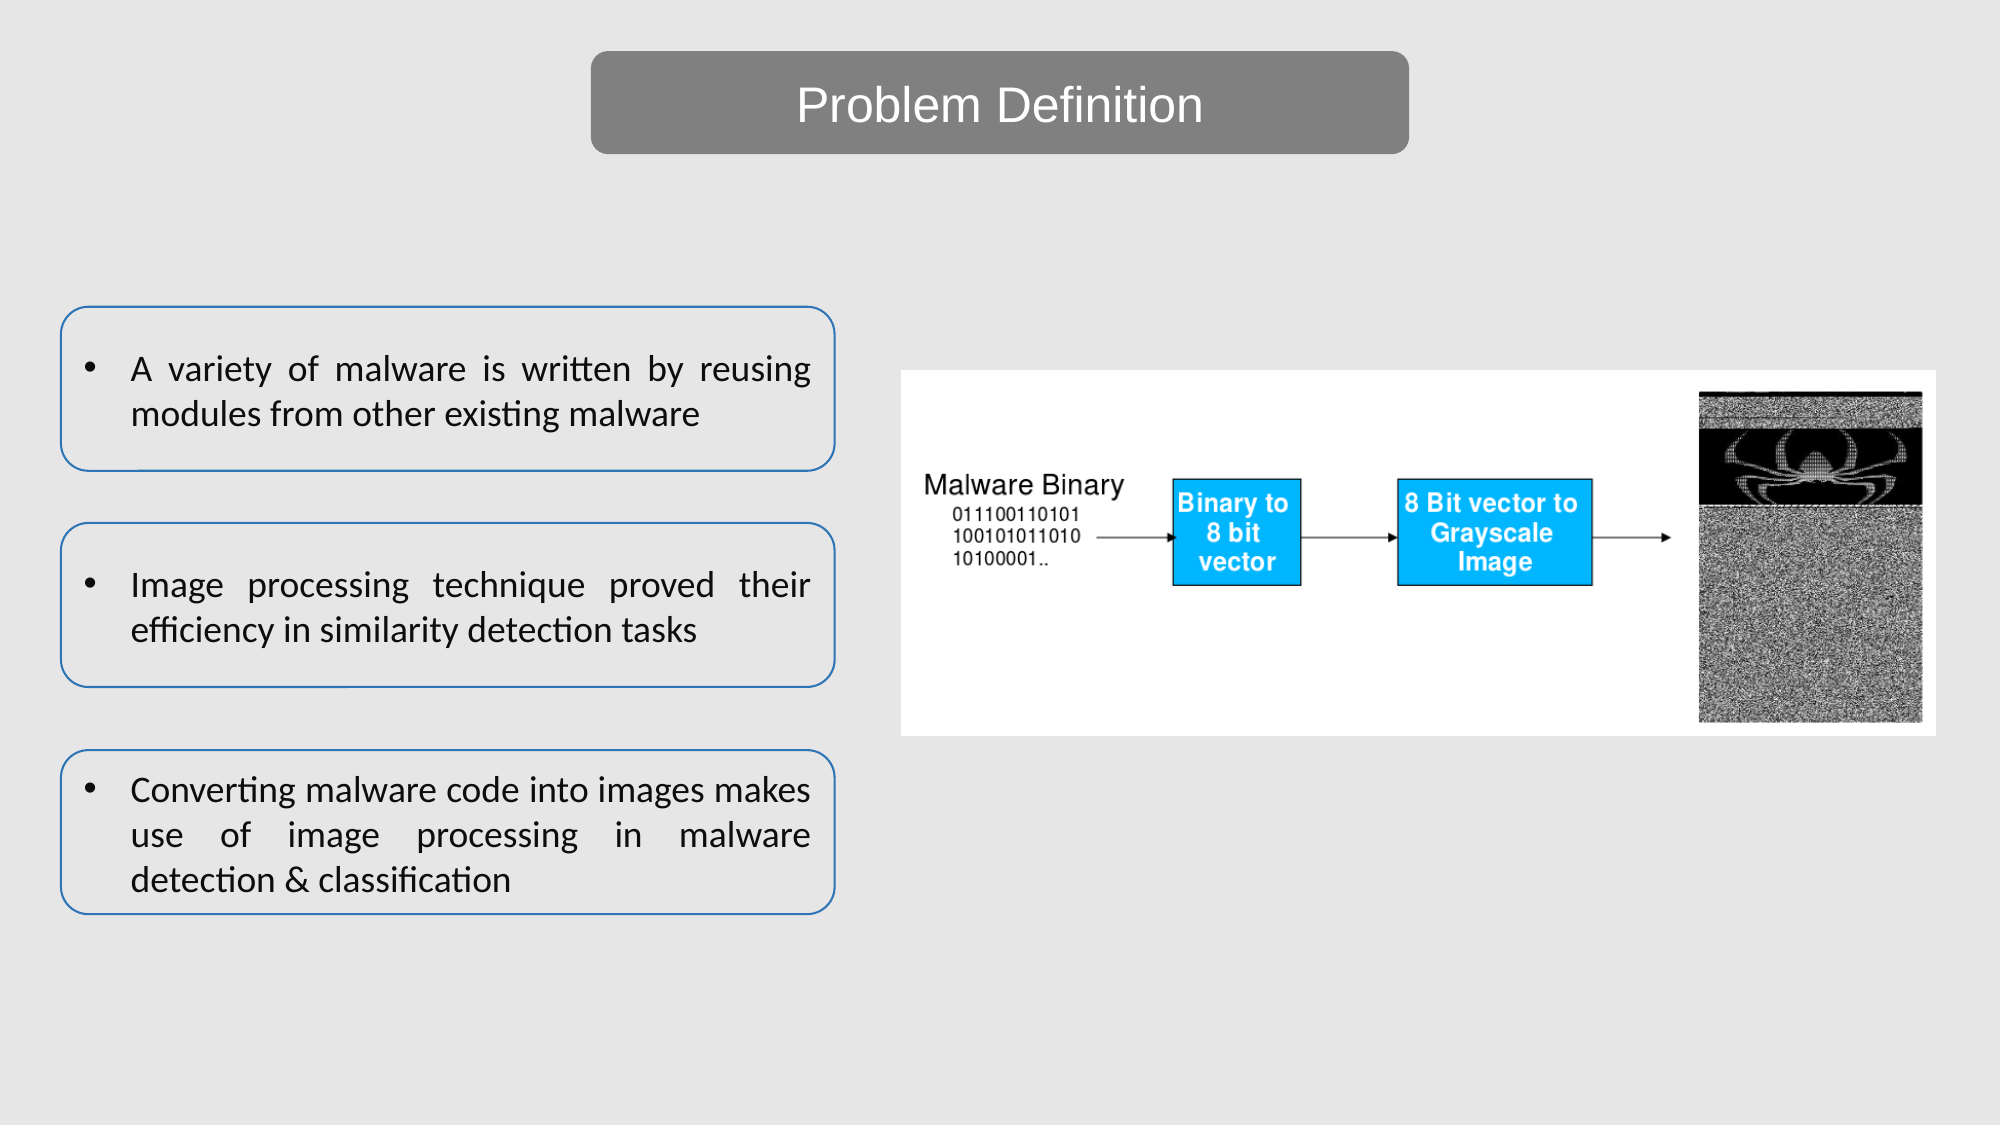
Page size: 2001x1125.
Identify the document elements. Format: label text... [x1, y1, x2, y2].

text_box Problem Definition [589, 49, 1411, 156]
picture [900, 370, 1936, 736]
text_box A variety of malware is written by reusing modules from other existing malware [59, 305, 836, 472]
text_box Converting malware code into images makes use of image processing in malware detection & classification [59, 749, 836, 916]
text_box Image processing technique proved their efficiency in similarity detection tasks [59, 521, 836, 689]
